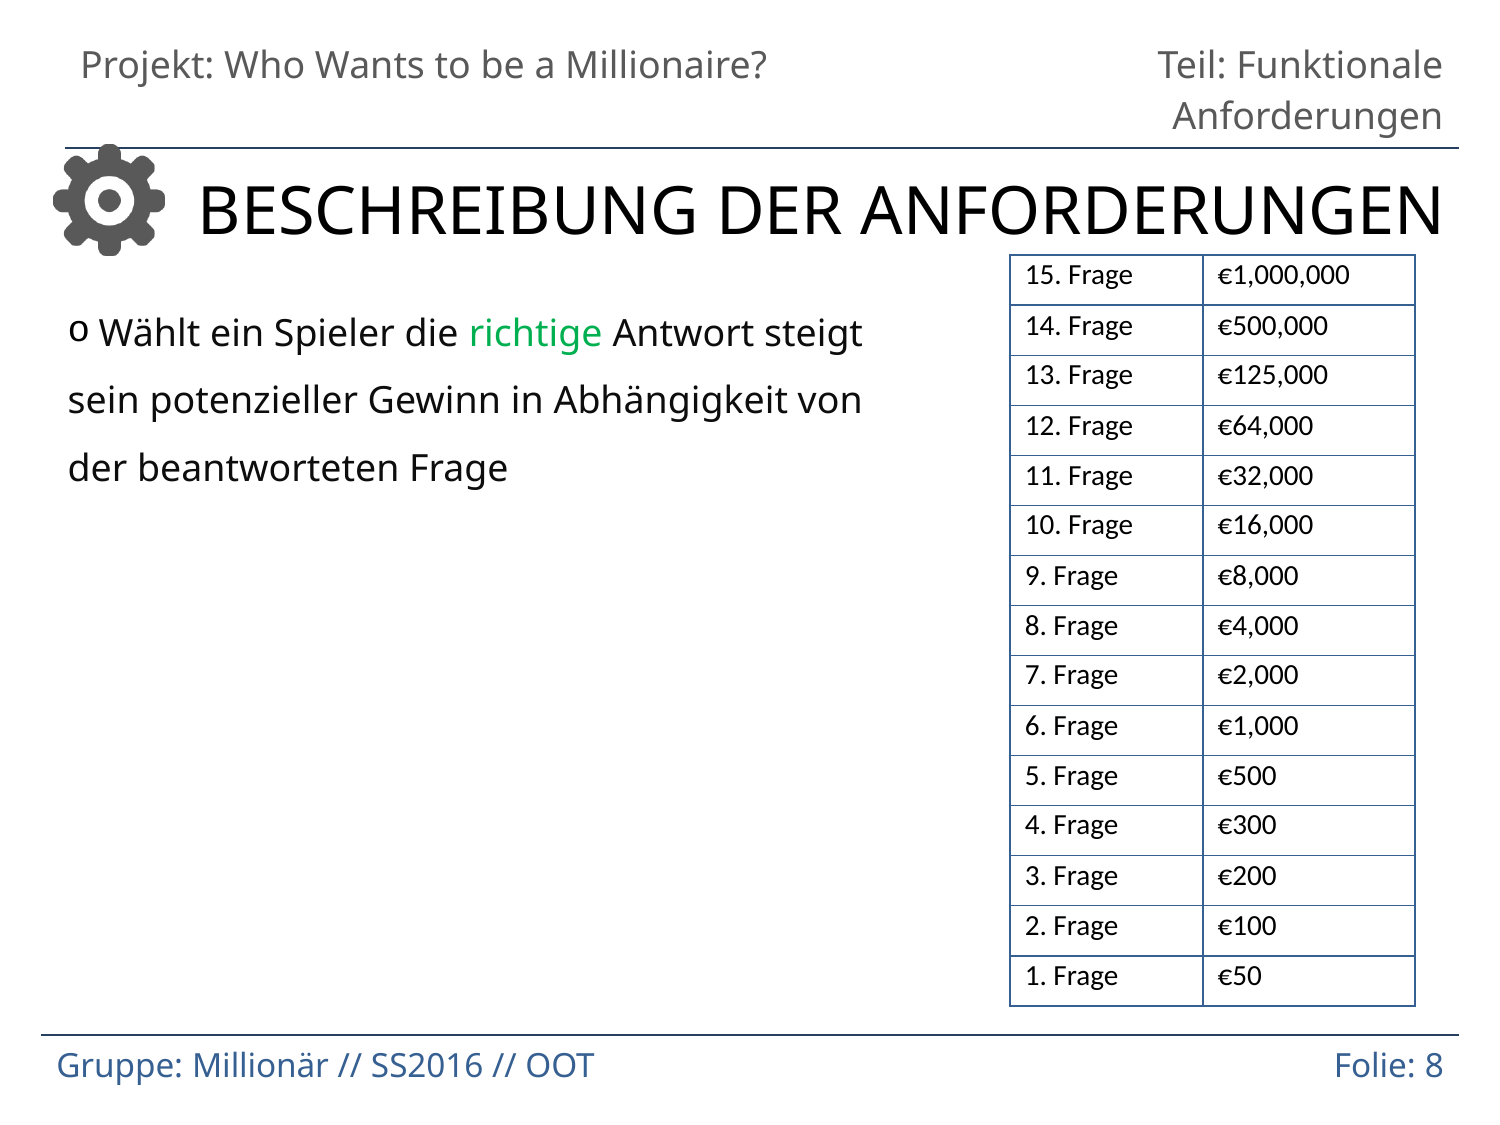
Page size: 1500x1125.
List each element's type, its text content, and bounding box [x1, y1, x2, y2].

table_cell 14. Frage [1011, 306, 1202, 355]
table_cell 9. Frage [1011, 556, 1202, 605]
table_cell €16,000 [1204, 506, 1414, 555]
table_cell €1,000 [1204, 706, 1414, 755]
table_cell €8,000 [1204, 556, 1414, 605]
table_cell 4. Frage [1011, 806, 1202, 855]
table_cell 13. Frage [1011, 356, 1202, 405]
table_header Folie: 8 [750, 1036, 1459, 1096]
table_cell 8. Frage [1011, 606, 1202, 655]
table_header 15. Frage [1011, 256, 1202, 304]
table_cell €500 [1204, 756, 1414, 805]
table_cell 2. Frage [1011, 906, 1202, 955]
text_box BESCHREIBUNG DER ANFORDERUNGEN [183, 160, 1500, 256]
table_cell €64,000 [1204, 406, 1414, 455]
table_cell €300 [1204, 806, 1414, 855]
table_cell 12. Frage [1011, 406, 1202, 455]
table_cell 1. Frage [1011, 957, 1202, 1005]
table_cell €125,000 [1204, 356, 1414, 405]
table_cell 3. Frage [1011, 856, 1202, 905]
text_box Wählt ein Spieler die richtige Antwort steigt sein potenzieller Gewinn in Abhängigkeit von der beantworteten Frage [53, 278, 928, 497]
table_cell €200 [1204, 856, 1414, 905]
table_header Gruppe: Millionär // SS2016 // OOT [41, 1036, 750, 1096]
table_cell €500,000 [1204, 306, 1414, 355]
table_cell €4,000 [1204, 606, 1414, 655]
table_header Teil: Funktionale Anforderungen [892, 31, 1459, 147]
table_cell €32,000 [1204, 456, 1414, 505]
table_cell €100 [1204, 906, 1414, 955]
picture [52, 143, 165, 256]
table_cell €2,000 [1204, 656, 1414, 705]
table_cell 7. Frage [1011, 656, 1202, 705]
table_header €1,000,000 [1204, 256, 1414, 304]
table_cell 11. Frage [1011, 456, 1202, 505]
table_header Projekt: Who Wants to be a Millionaire? [65, 31, 892, 147]
table_cell €50 [1204, 957, 1414, 1005]
table_cell 6. Frage [1011, 706, 1202, 755]
table_cell 10. Frage [1011, 506, 1202, 555]
table_cell 5. Frage [1011, 756, 1202, 805]
